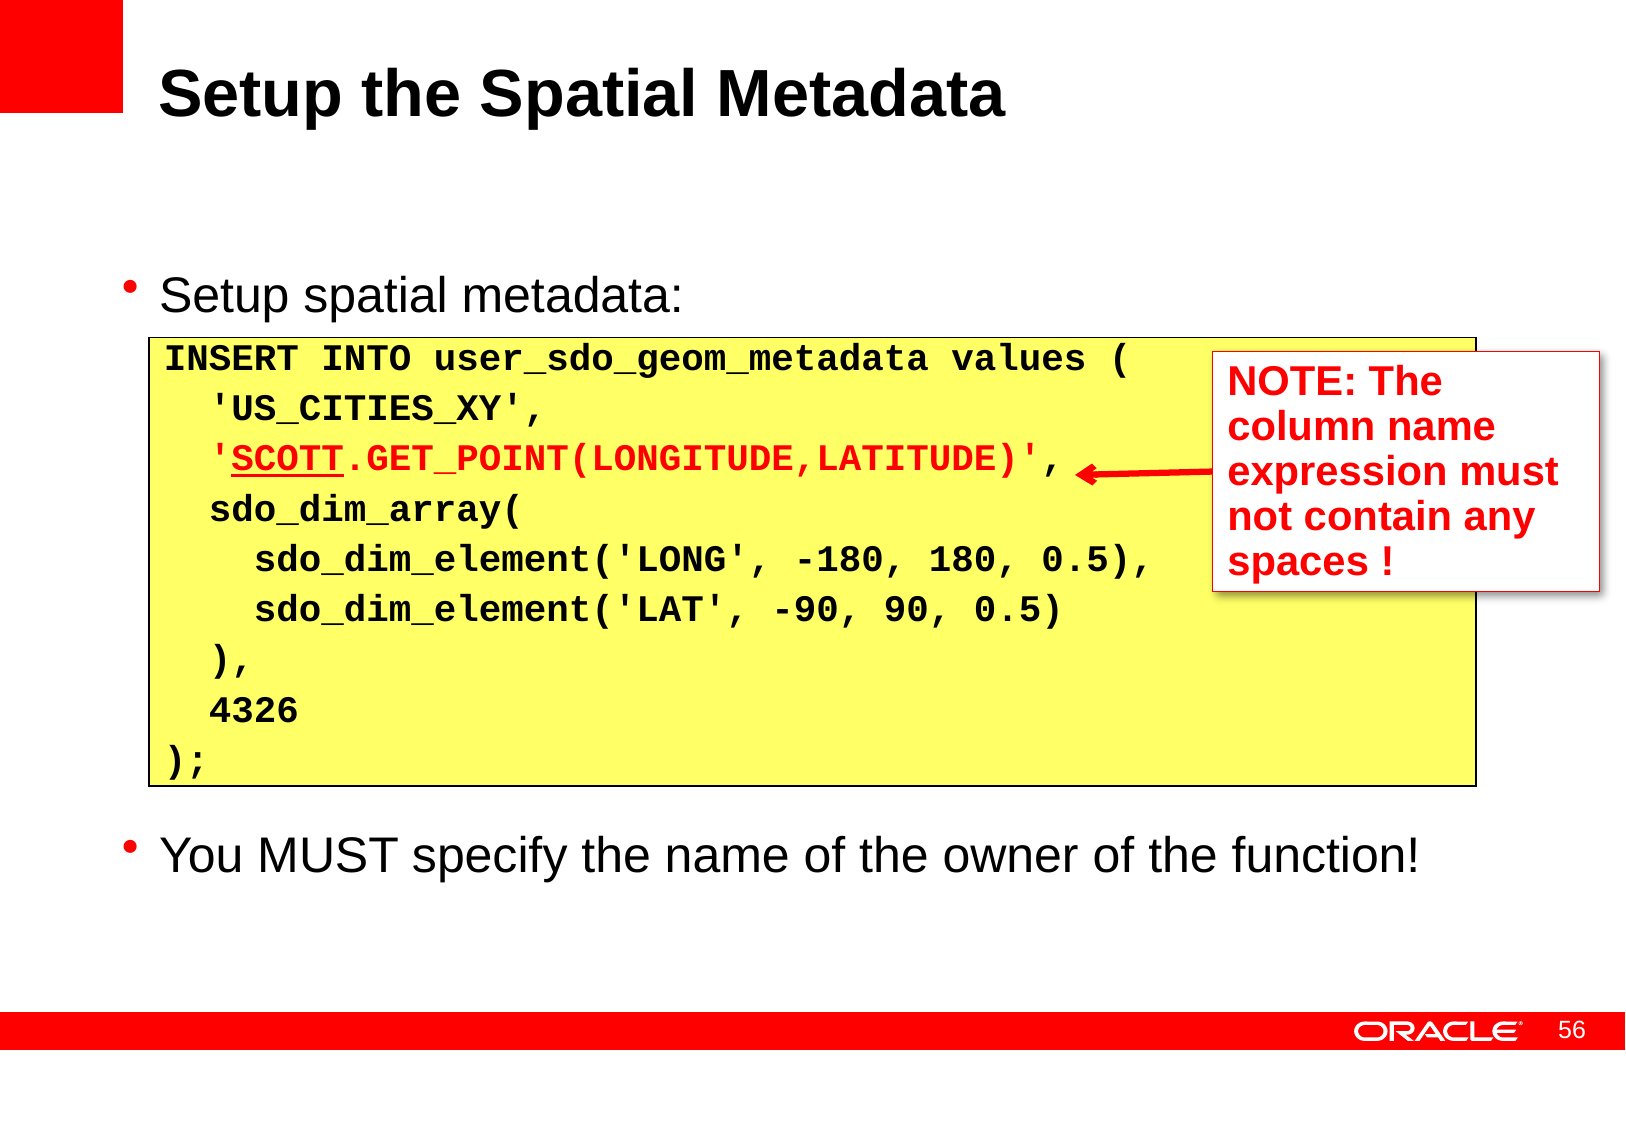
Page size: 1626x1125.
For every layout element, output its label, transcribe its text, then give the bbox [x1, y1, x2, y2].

list Setup spatial metadata: You MUST specify the name of the owner of the function! [121, 262, 1462, 976]
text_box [1074, 471, 1213, 476]
text_box INSERT INTO user_sdo_geom_metadata values ( 'US_CITIES_XY', 'SCOTT.GET_POINT(LONGITUDE,LATITUDE)', sdo_dim_array( sdo_dim_element('LONG', -180, 180, 0.5), sdo_dim_element('LAT', -90, 90, 0.5) ), 4326 ); [148, 337, 1476, 787]
text_box NOTE: The column name expression must not contain any spaces ! [1212, 351, 1600, 592]
picture [0, 0, 123, 113]
title Setup the Spatial Metadata [157, 49, 1506, 205]
picture [0, 1012, 1625, 1050]
